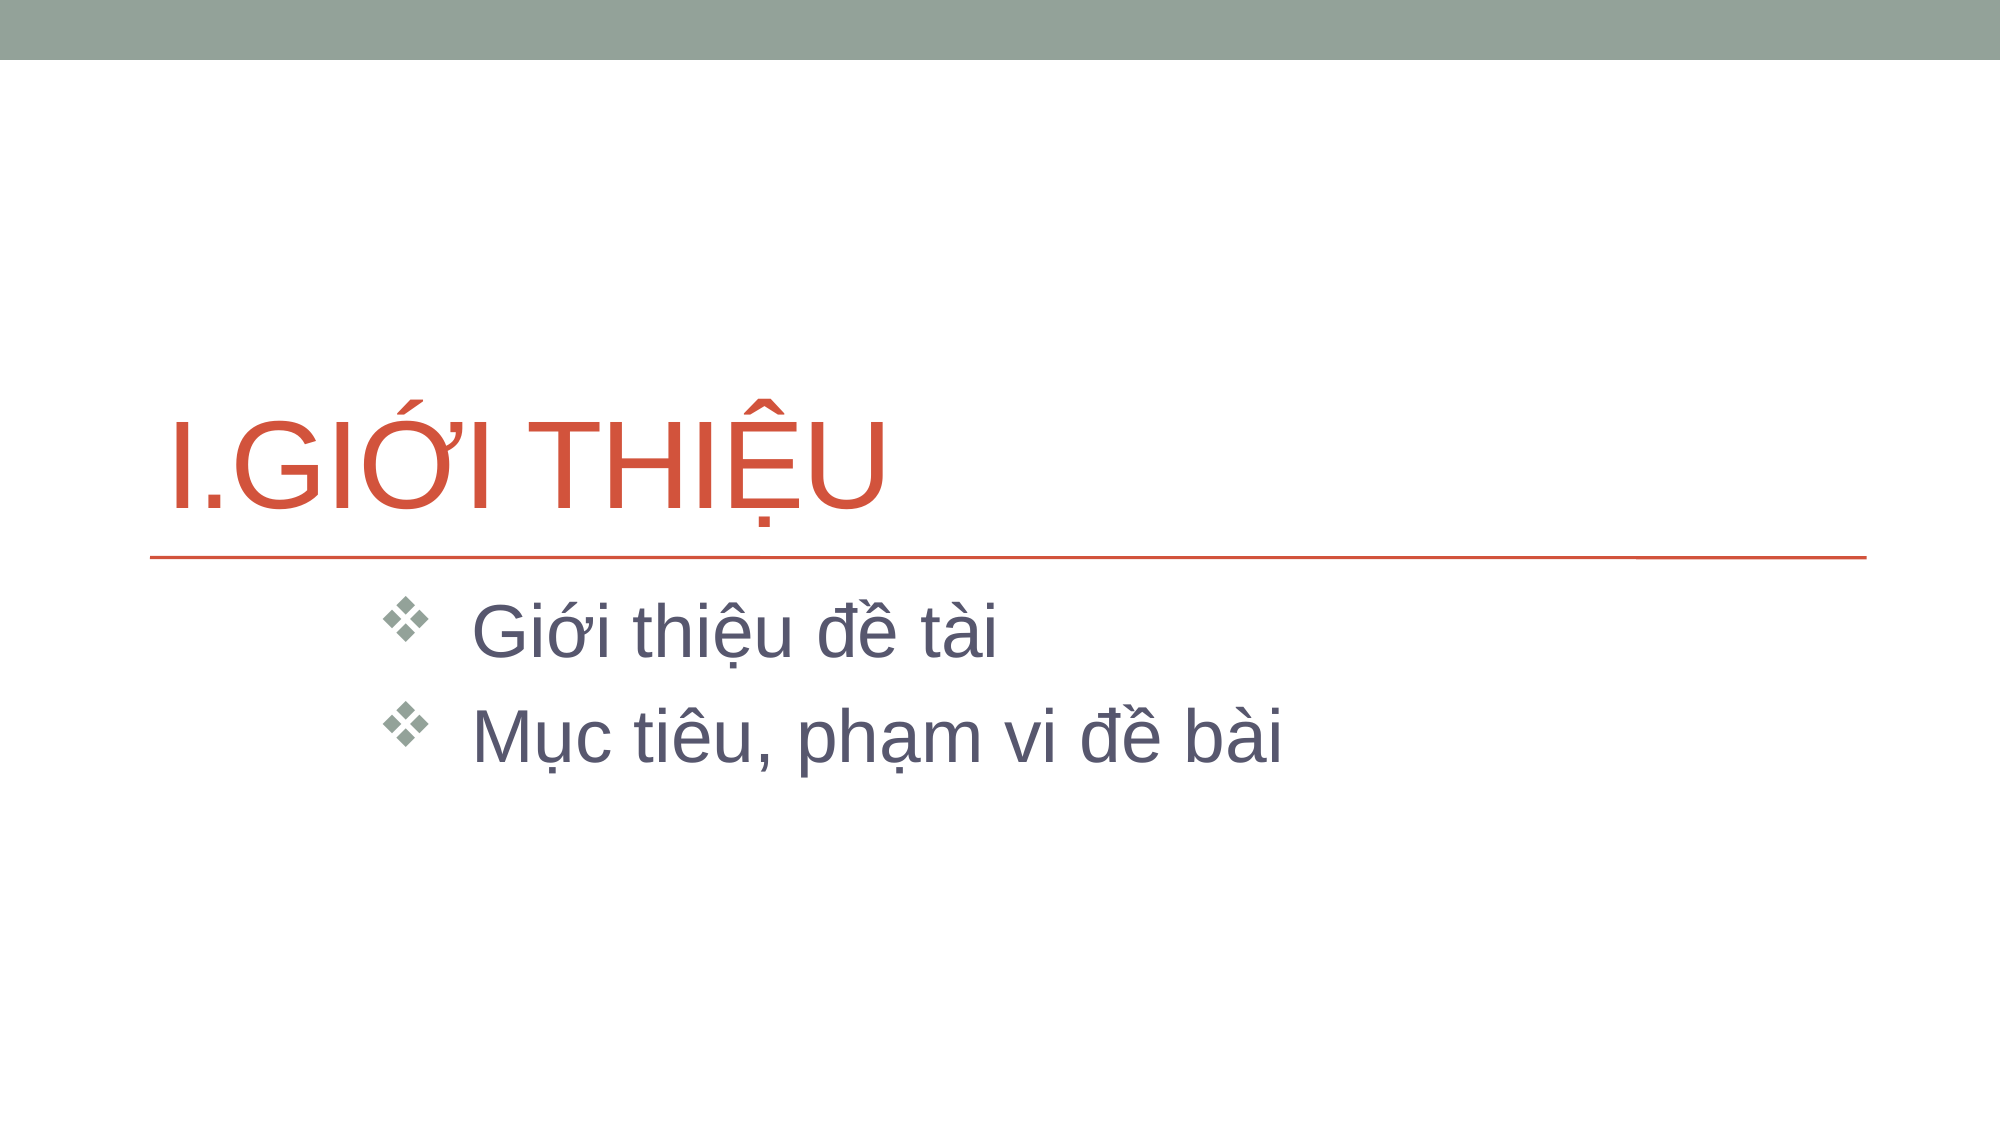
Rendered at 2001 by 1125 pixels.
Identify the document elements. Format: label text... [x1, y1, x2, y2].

title i.giới thiệu [150, 224, 1867, 542]
subtitle Giới thiệu đề tài Mục tiêu, phạm vi đề bài [362, 575, 1650, 955]
